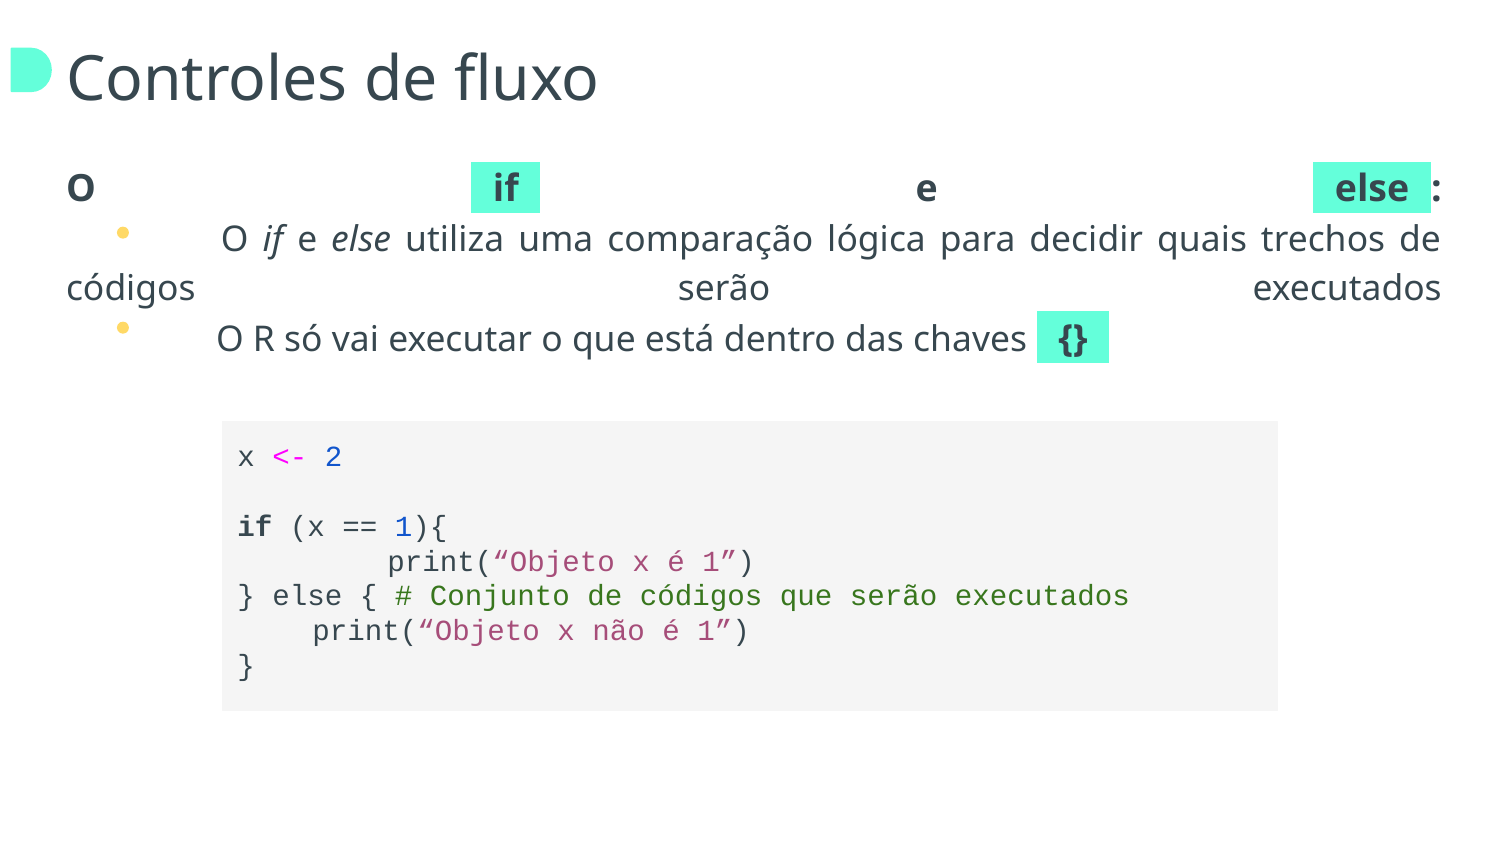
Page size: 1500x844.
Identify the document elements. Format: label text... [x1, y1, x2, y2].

text_box [117, 227, 129, 238]
title Controles de fluxo [51, 23, 1449, 117]
list O +if+ e +else+: O if e else utiliza uma comparação lógica para decidir quais trechos de códigos serão executados O R só vai executar o que está dentro das chaves +{}+ [51, 142, 1457, 814]
text_box [117, 322, 129, 333]
text_box x <- 2 if (x == 1){ print(“Objeto x é 1”) } else { # Conjunto de códigos que serão executados print(“Objeto x não é 1”) } [222, 421, 1278, 711]
text_box [11, 48, 51, 92]
